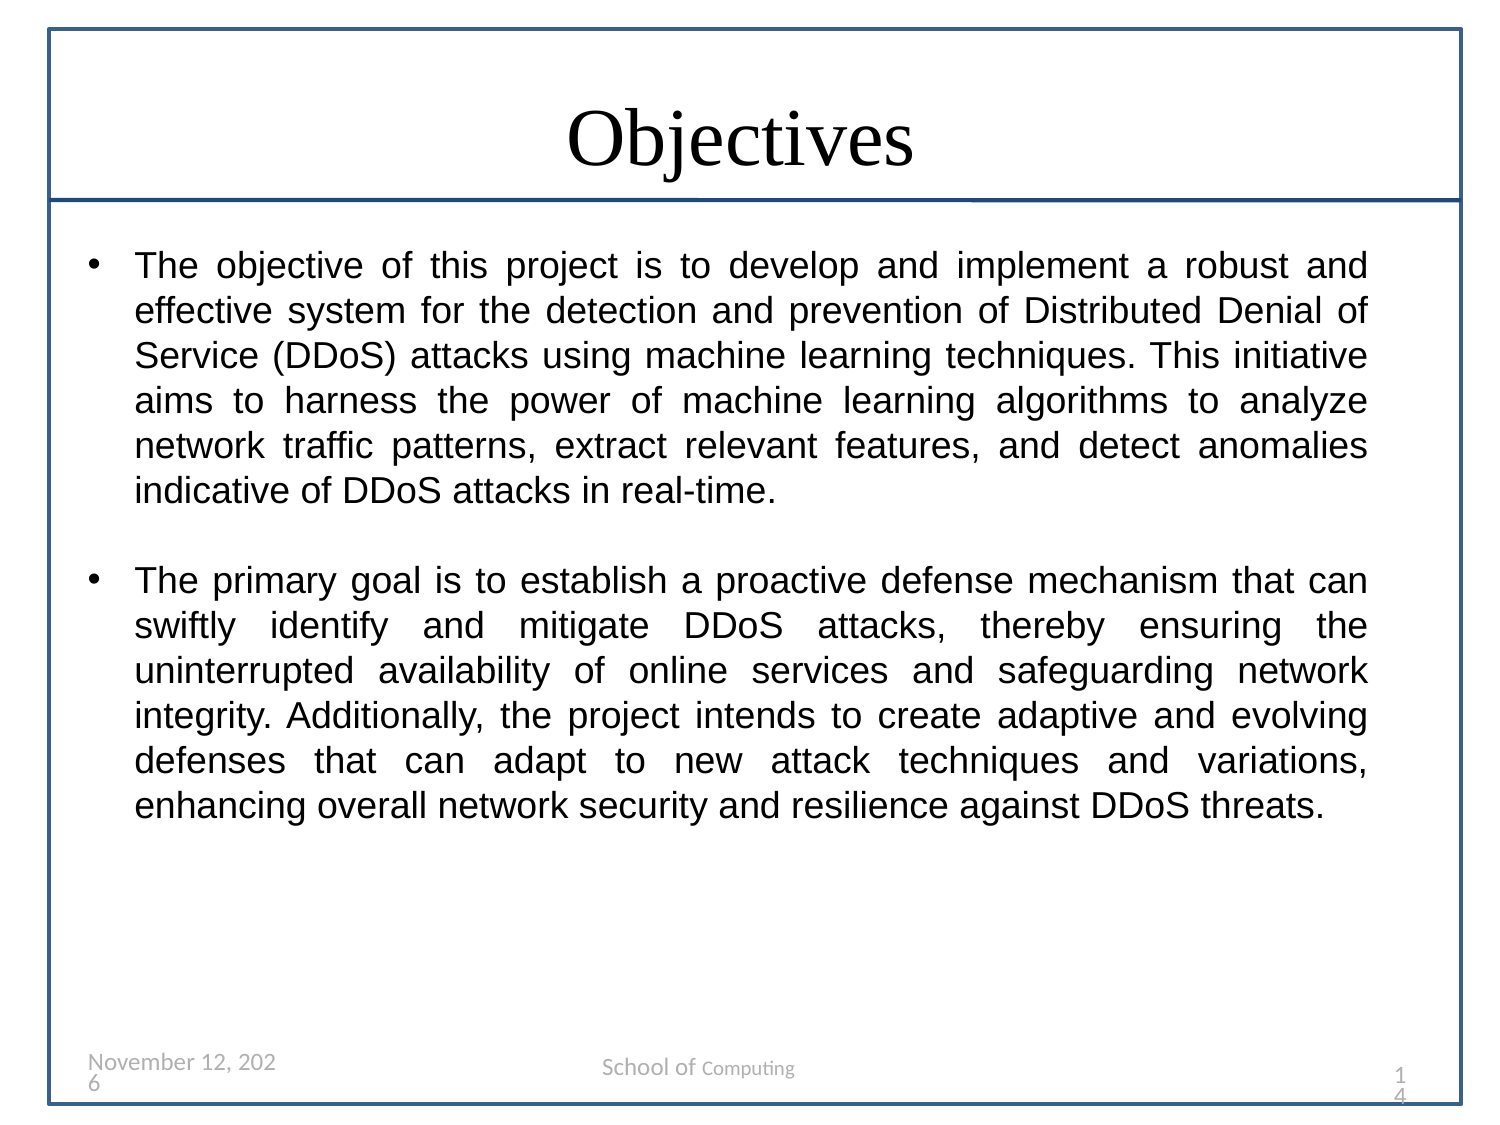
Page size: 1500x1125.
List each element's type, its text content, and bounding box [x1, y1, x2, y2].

slide_number School of Computing [600, 879, 797, 1125]
title Objectives [49, 36, 1399, 227]
footer 14 April 2024 [87, 879, 288, 1125]
text_box The objective of this project is to develop and implement a robust and effective system for the detection and prevention of Distributed Denial of Service (DDoS) attacks using machine learning techniques. This initiative aims to harness the power of machine learning algorithms to analyze network traffic patterns, extract relevant features, and detect anomalies indicative of DDoS attacks in real-time. The primary goal is to establish a proactive defense mechanism that can swiftly identify and mitigate DDoS attacks, thereby ensuring the uninterrupted availability of online services and safeguarding network integrity. Additionally, the project intends to create adaptive and evolving defenses that can adapt to new attack techniques and variations, enhancing overall network security and resilience against DDoS threats. [87, 238, 1369, 879]
slide_number 14 [1379, 749, 1420, 1125]
